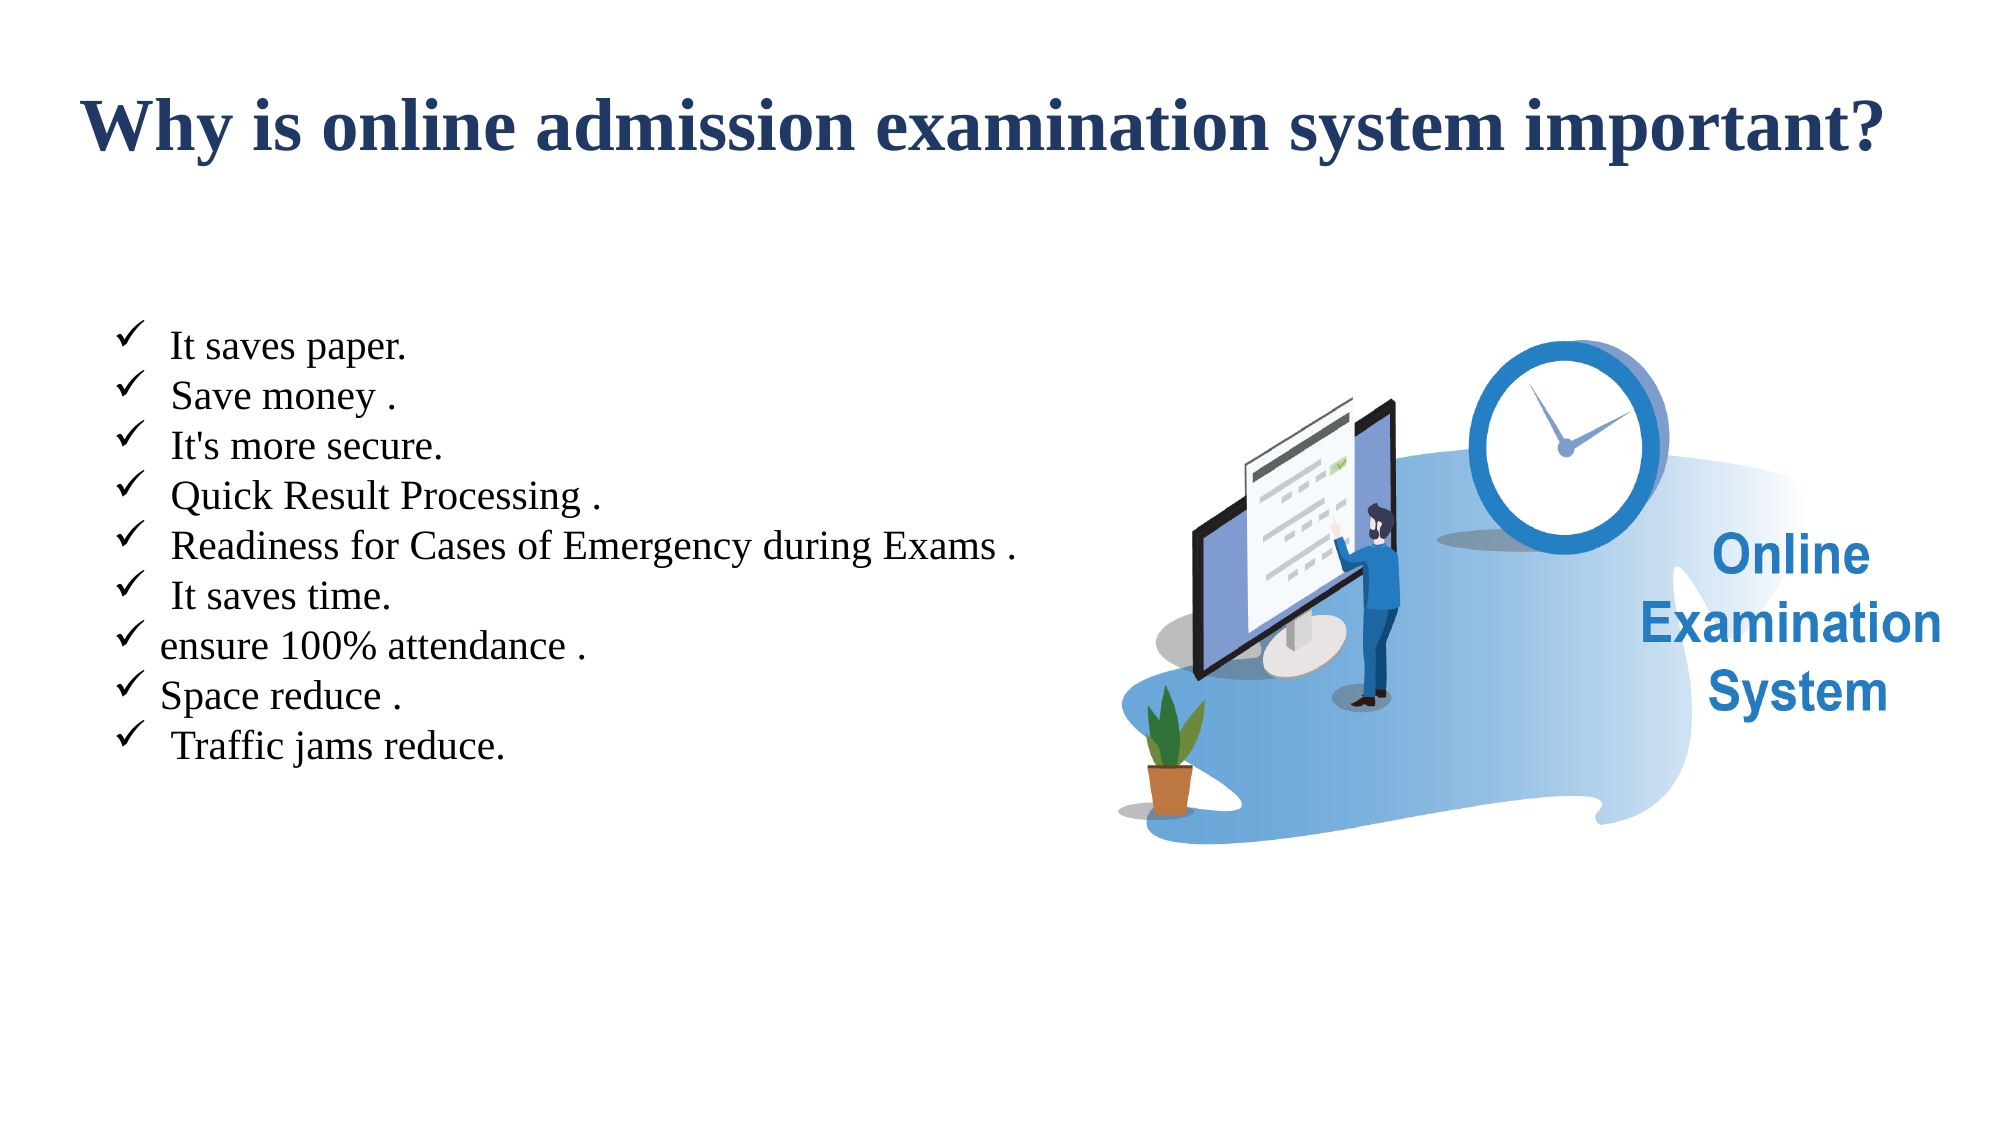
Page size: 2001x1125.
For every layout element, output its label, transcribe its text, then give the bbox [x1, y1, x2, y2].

text_box It saves paper. Save money . It's more secure. Quick Result Processing . Readiness for Cases of Emergency during Exams . It saves time. ensure 100% attendance . Space reduce . Traffic jams reduce. [98, 310, 1079, 826]
text_box Why is online admission examination system important? [64, 68, 1903, 174]
picture [1079, 310, 2000, 866]
